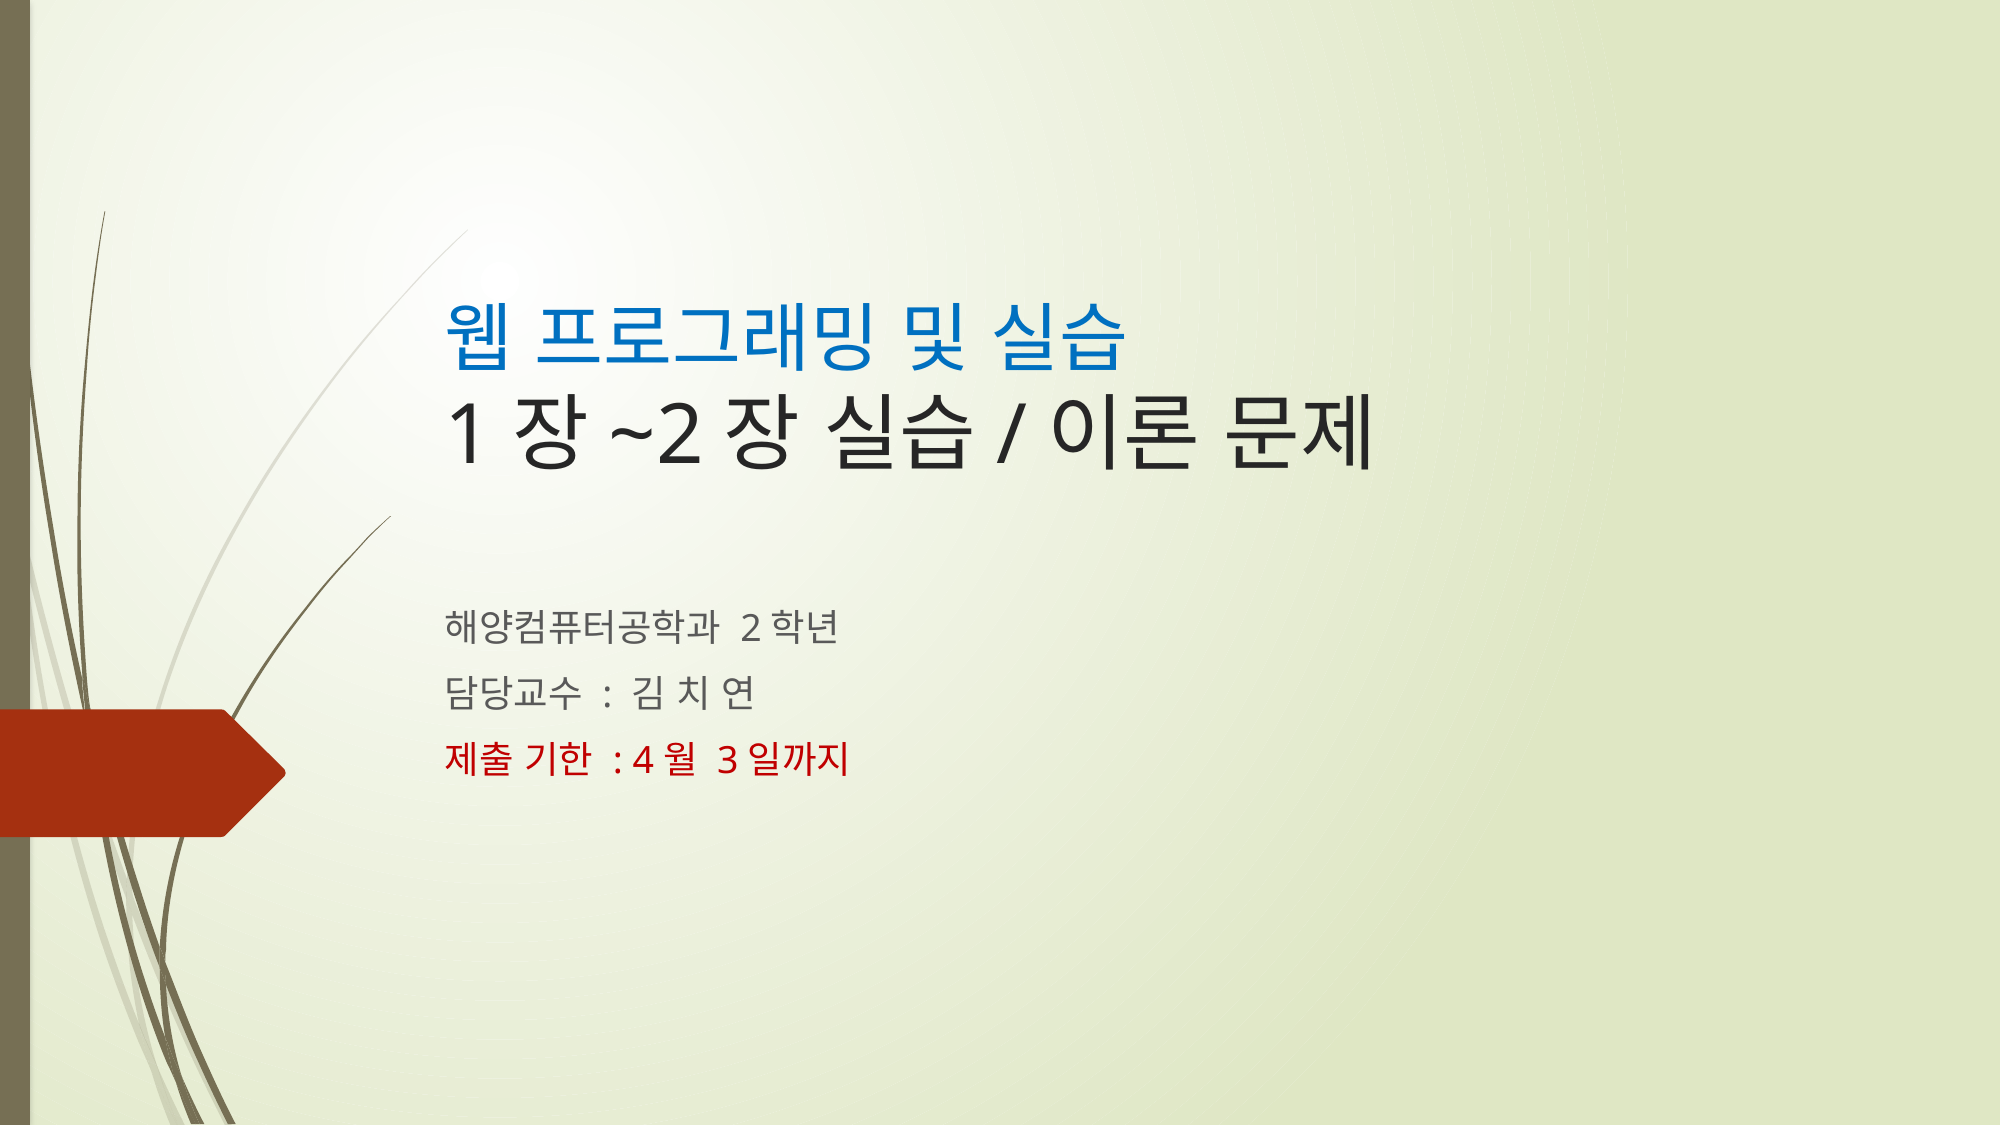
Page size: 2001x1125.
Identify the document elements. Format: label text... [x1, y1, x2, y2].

subtitle 해양컴퓨터공학과 2학년 담당교수 : 김 치 연 제출 기한 : 4월 3일까지 [429, 596, 1930, 868]
title 웹 프로그래밍 및 실습 1장~2장 실습/이론 문제 [429, 189, 1930, 582]
